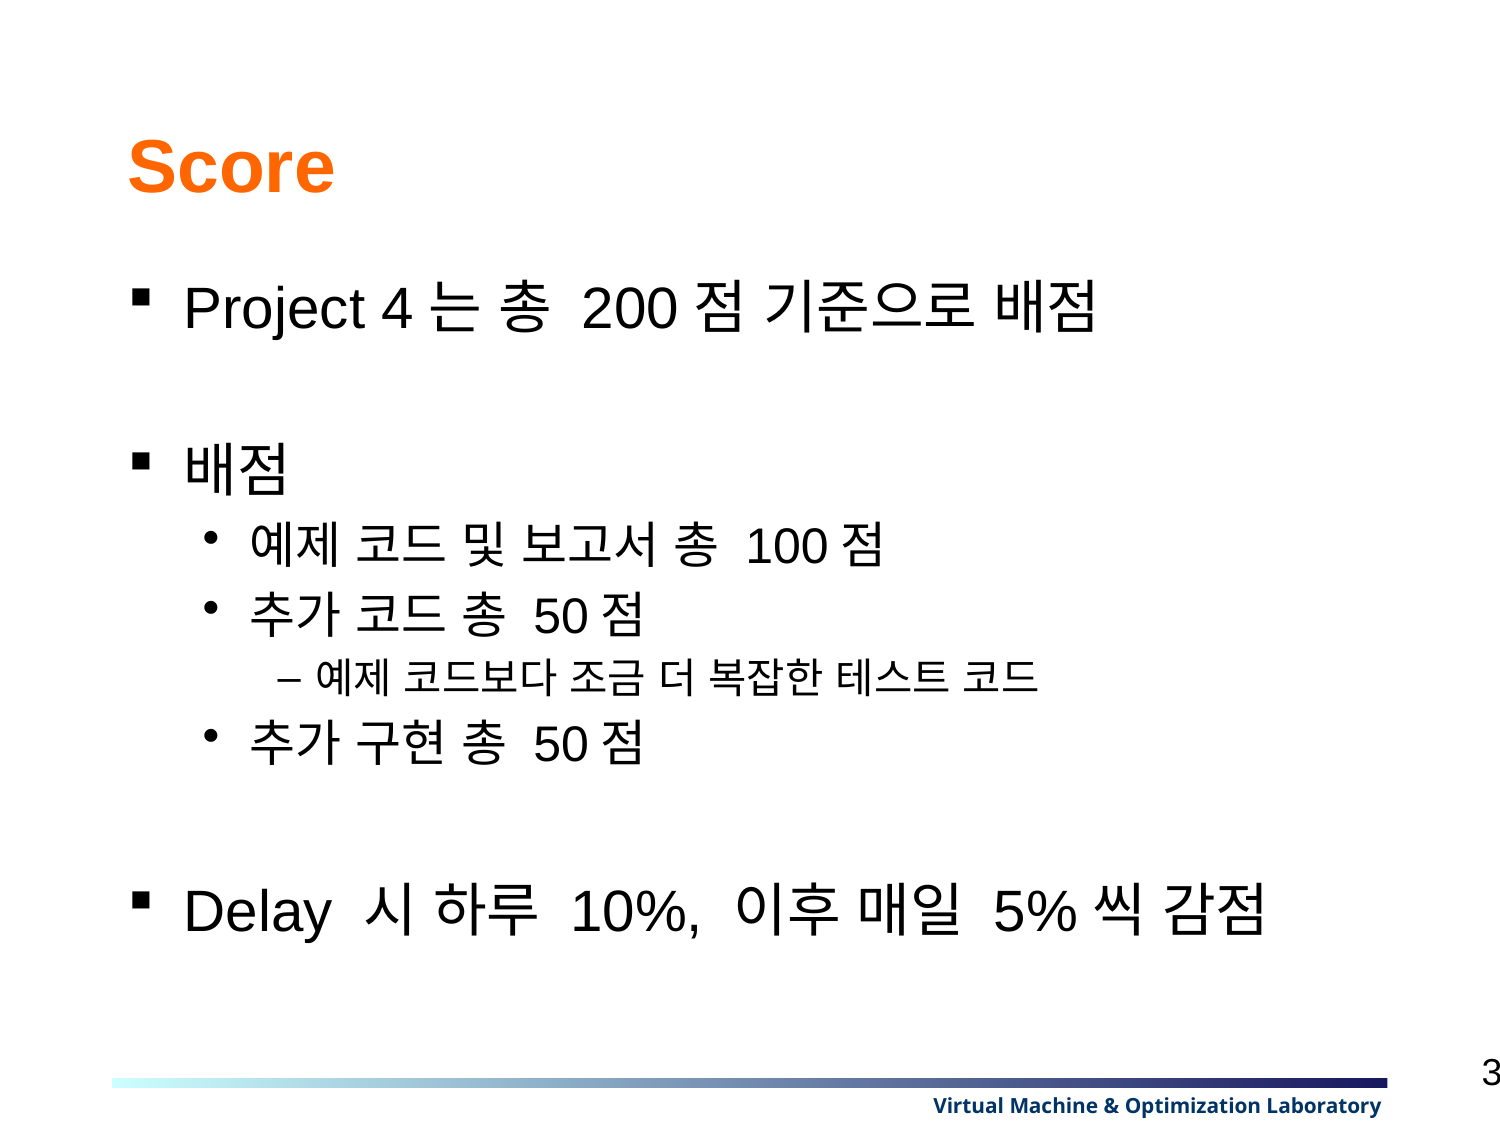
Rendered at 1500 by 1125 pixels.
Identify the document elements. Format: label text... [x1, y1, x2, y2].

title Score [112, 99, 1388, 225]
list Project 4는 총 200점 기준으로 배점 배점 예제 코드 및 보고서 총 100점 추가 코드 총 50점 예제 코드보다 조금 더 복잡한 테스트 코드 추가 구현 총 50점 Delay 시 하루 10%, 이후 매일 5%씩 감점 [112, 262, 1388, 1063]
